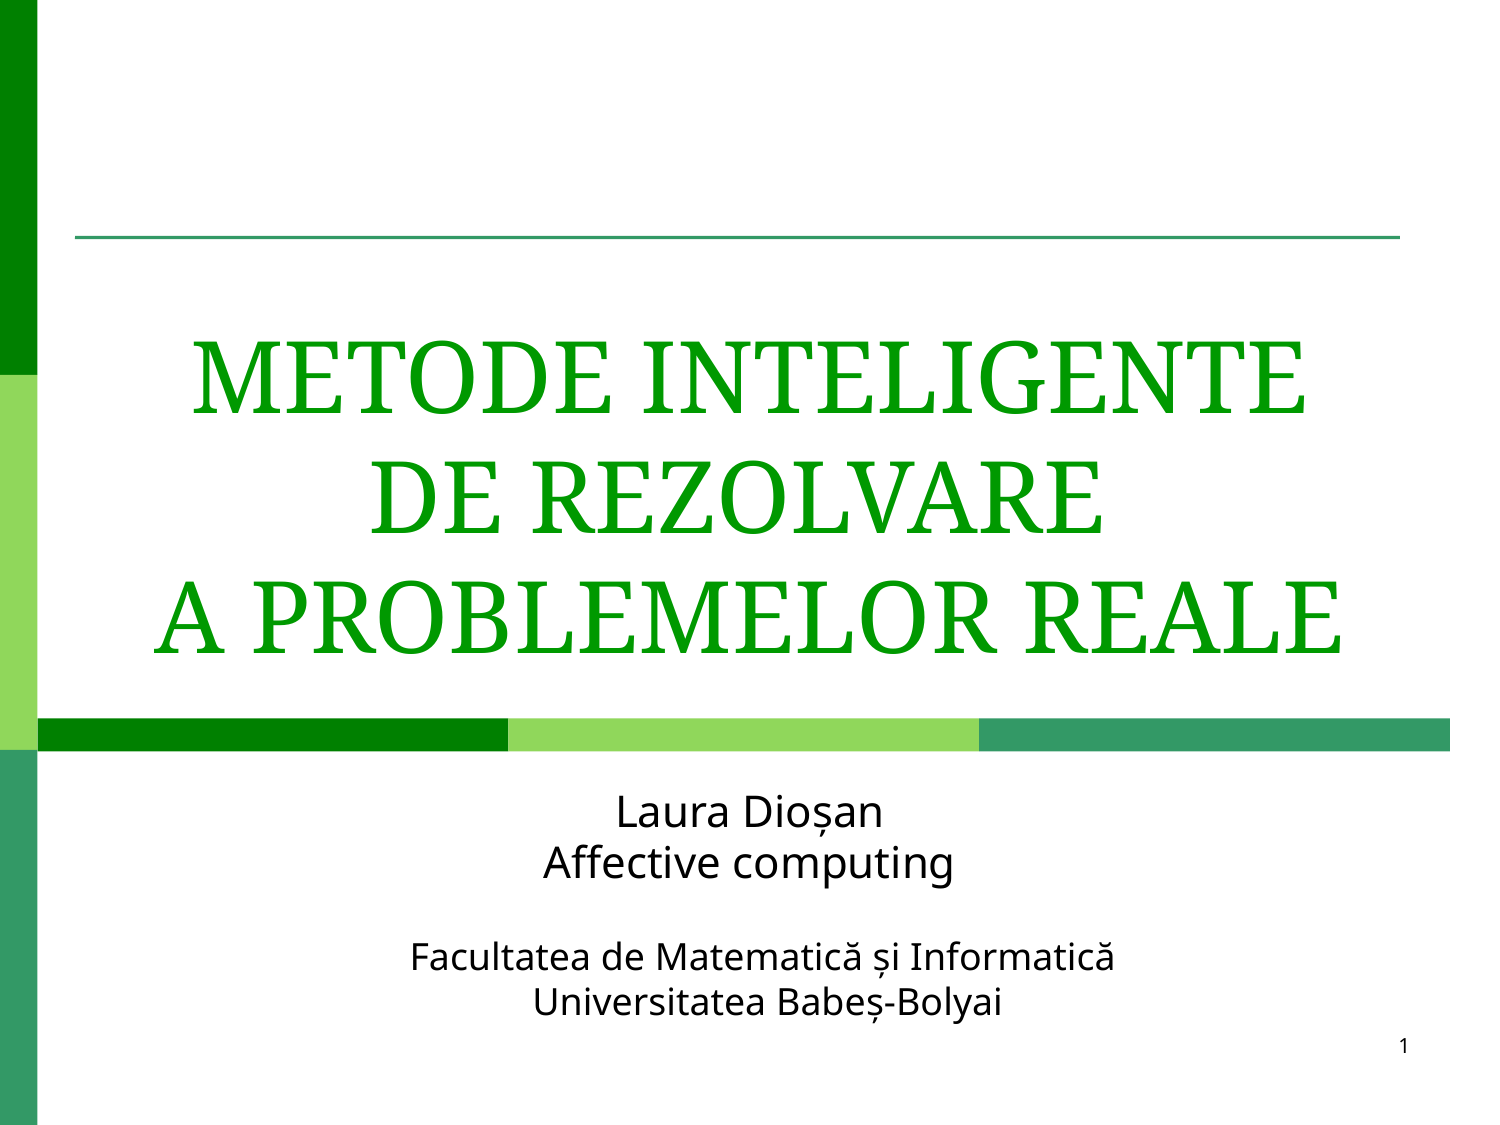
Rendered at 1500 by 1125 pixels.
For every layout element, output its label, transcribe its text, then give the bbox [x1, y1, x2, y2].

text_box Facultatea de Matematică și Informatică Universitatea Babeș-Bolyai [105, 925, 1430, 1031]
slide_number 1 [1074, 1031, 1426, 1101]
subtitle Laura Dioşan Affective computing [225, 786, 1275, 899]
title METODE INTELIGENTE DE REZOLVARE A PROBLEMELOR REALE [112, 112, 1388, 681]
